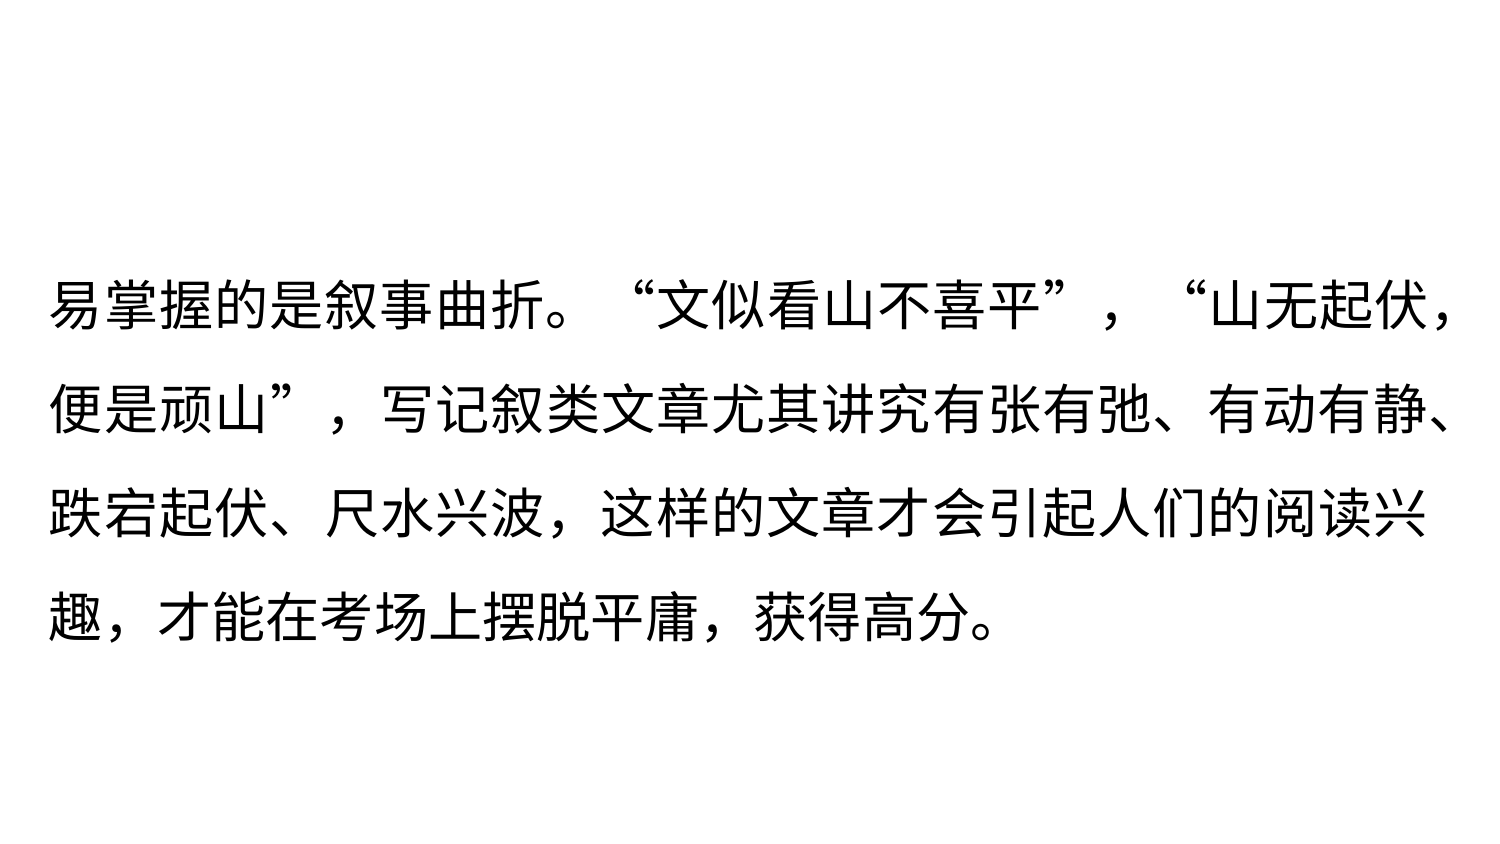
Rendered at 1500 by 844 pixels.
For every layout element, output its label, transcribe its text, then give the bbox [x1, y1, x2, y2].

text_box 易掌握的是叙事曲折。“文似看山不喜平”，“山无起伏，便是顽山”，写记叙类文章尤其讲究有张有弛、有动有静、跌宕起伏、尺水兴波，这样的文章才会引起人们的阅读兴趣，才能在考场上摆脱平庸，获得高分。 [34, 224, 1445, 657]
